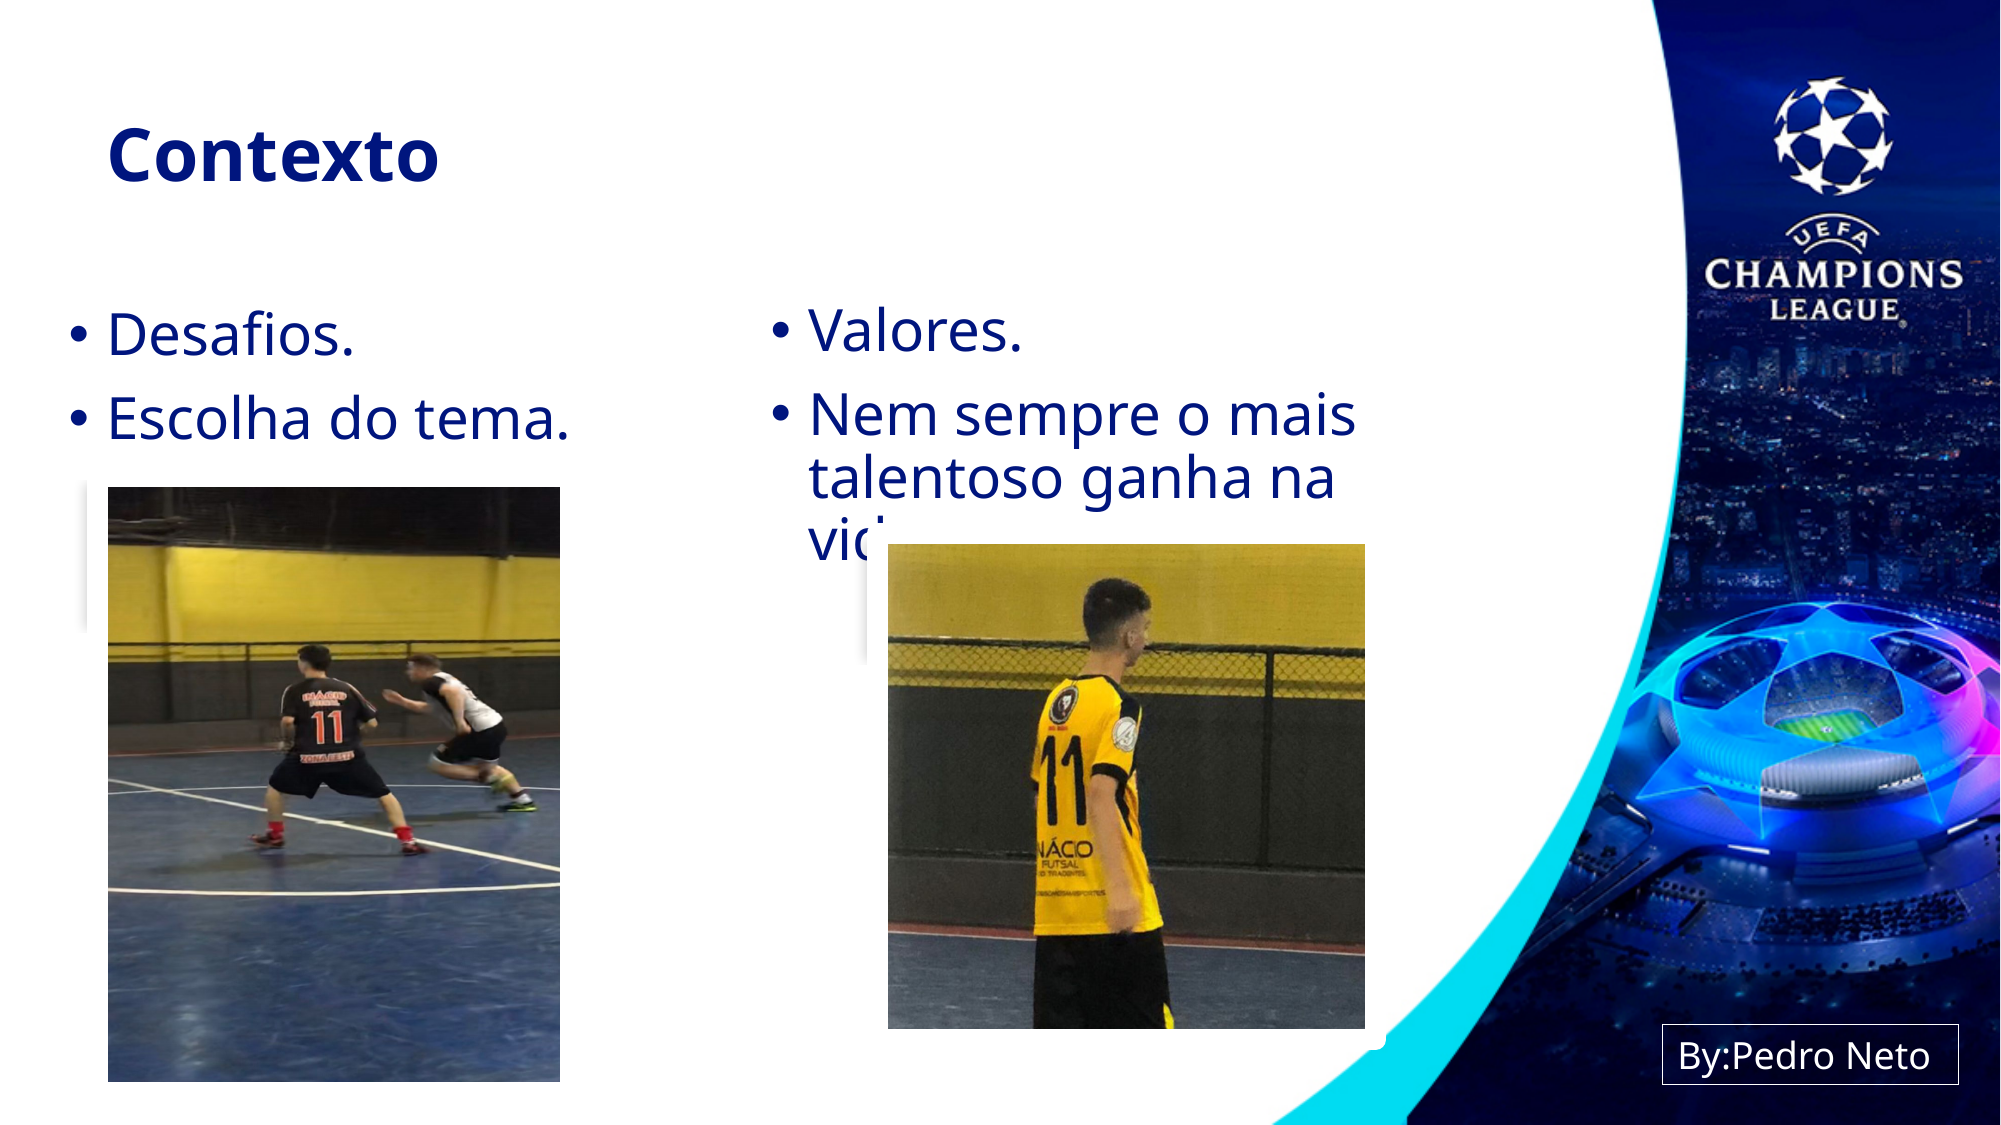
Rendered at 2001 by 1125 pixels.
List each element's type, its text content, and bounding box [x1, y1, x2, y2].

picture [0, 0, 2001, 1125]
list Desafios. Escolha do tema. [53, 297, 792, 638]
text_box By:Pedro Neto [1662, 1024, 1959, 1085]
text_box Valores. Nem sempre o mais talentoso ganha na vida. [755, 293, 1494, 634]
title Contexto [66, 85, 482, 230]
